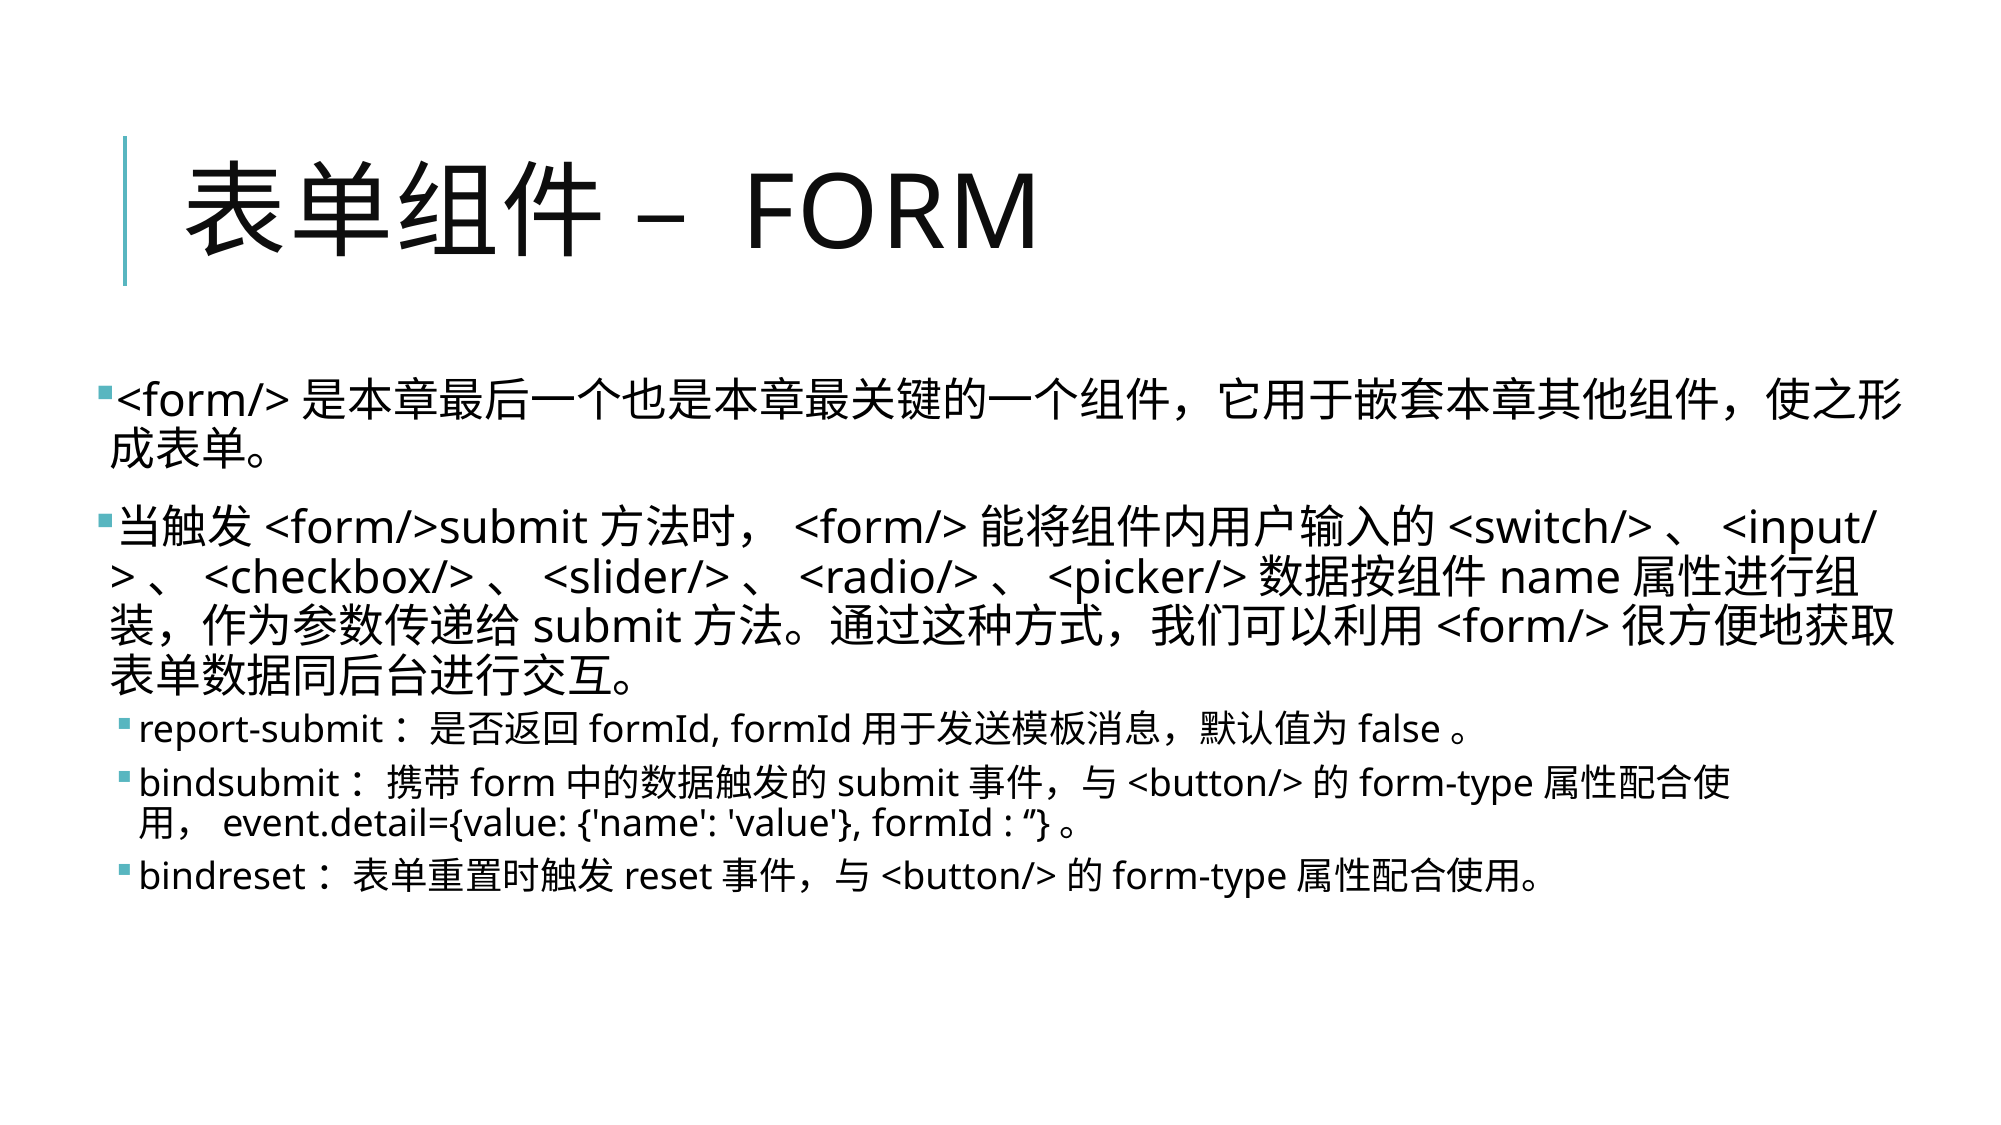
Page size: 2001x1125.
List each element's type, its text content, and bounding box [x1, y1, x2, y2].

title 表单组件 – Form [168, 96, 1763, 342]
list <form/>是本章最后一个也是本章最关键的一个组件，它用于嵌套本章其他组件，使之形成表单。 当触发<form/>submit方法时，<form/>能将组件内用户输入的<switch/>、<input/>、<checkbox/>、<slider/>、<radio/>、<picker/>数据按组件name属性进行组装，作为参数传递给submit方法。通过这种方式，我们可以利用<form/>很方便地获取表单数据同后台进行交互。 report-submit：是否返回formId, formId用于发送模板消息，默认值为false。 bindsubmit：携带form中的数据触发的submit事件，与<button/>的form-type属性配合使用，event.detail={value: {'name': 'value'}, formId : ‘’}。 bindreset：表单重置时触发reset事件，与<button/>的form-type属性配合使用。 [87, 368, 1914, 1029]
